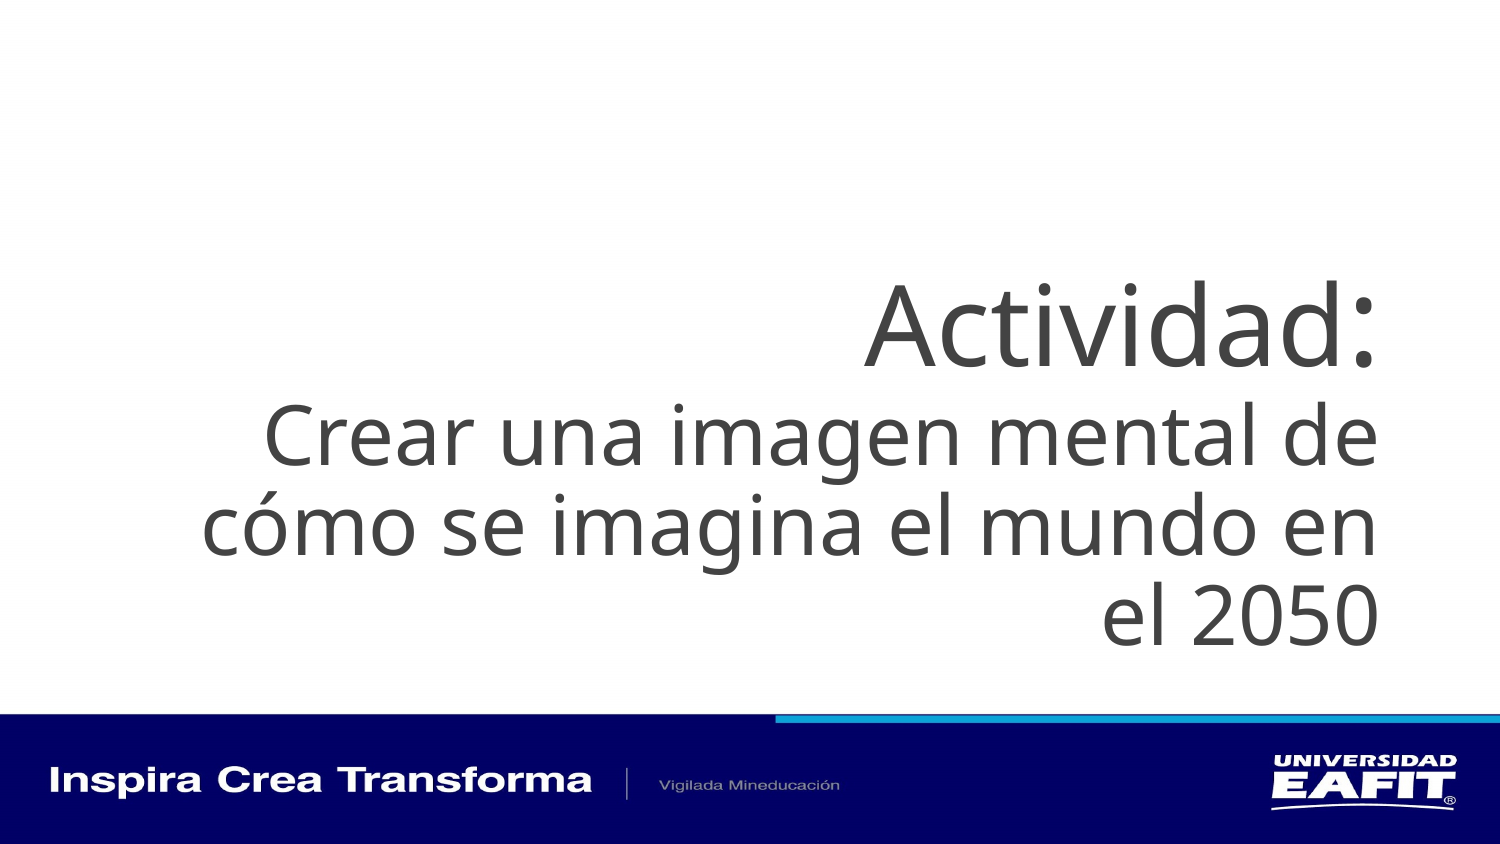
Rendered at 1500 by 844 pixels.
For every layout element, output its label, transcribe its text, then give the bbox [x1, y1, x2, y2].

title Actividad: Crear una imagen mental de cómo se imagina el mundo en el 2050 [102, 43, 1397, 671]
picture [0, 0, 1500, 844]
